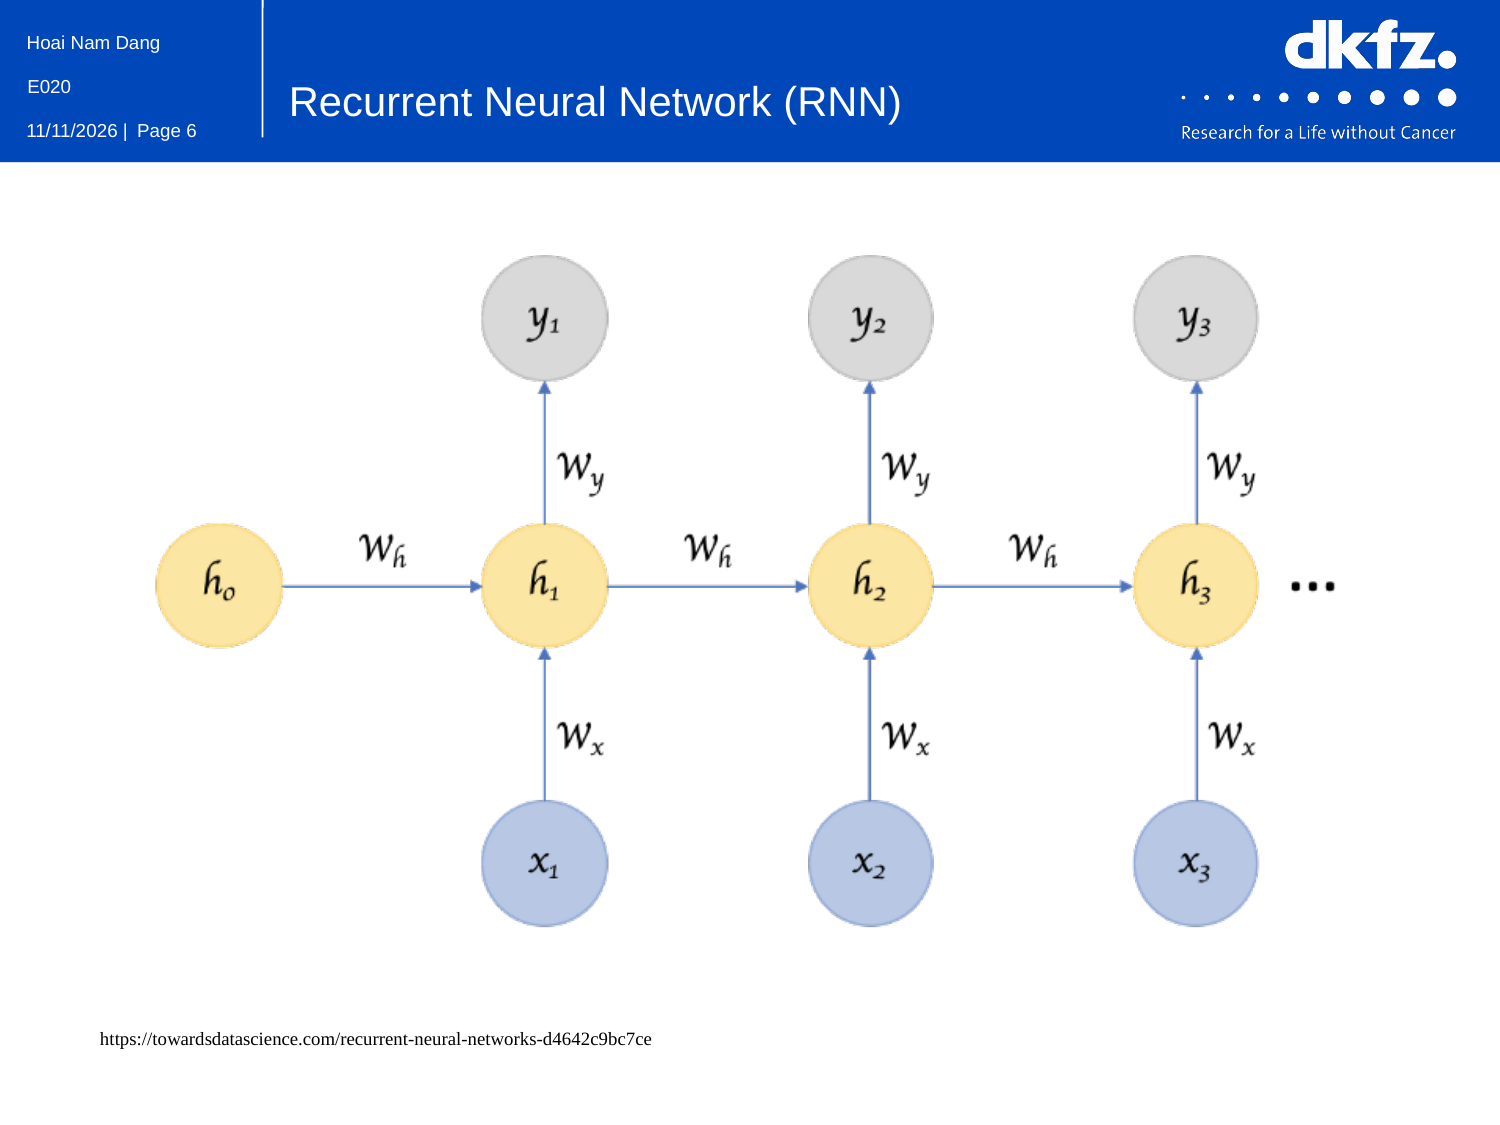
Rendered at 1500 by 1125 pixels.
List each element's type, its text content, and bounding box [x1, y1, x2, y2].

text_box [90, 29, 1410, 171]
picture [1181, 19, 1470, 170]
text_box https://towardsdatascience.com/recurrent-neural-networks-d4642c9bc7ce [85, 1019, 836, 1057]
picture [42, 255, 1411, 975]
